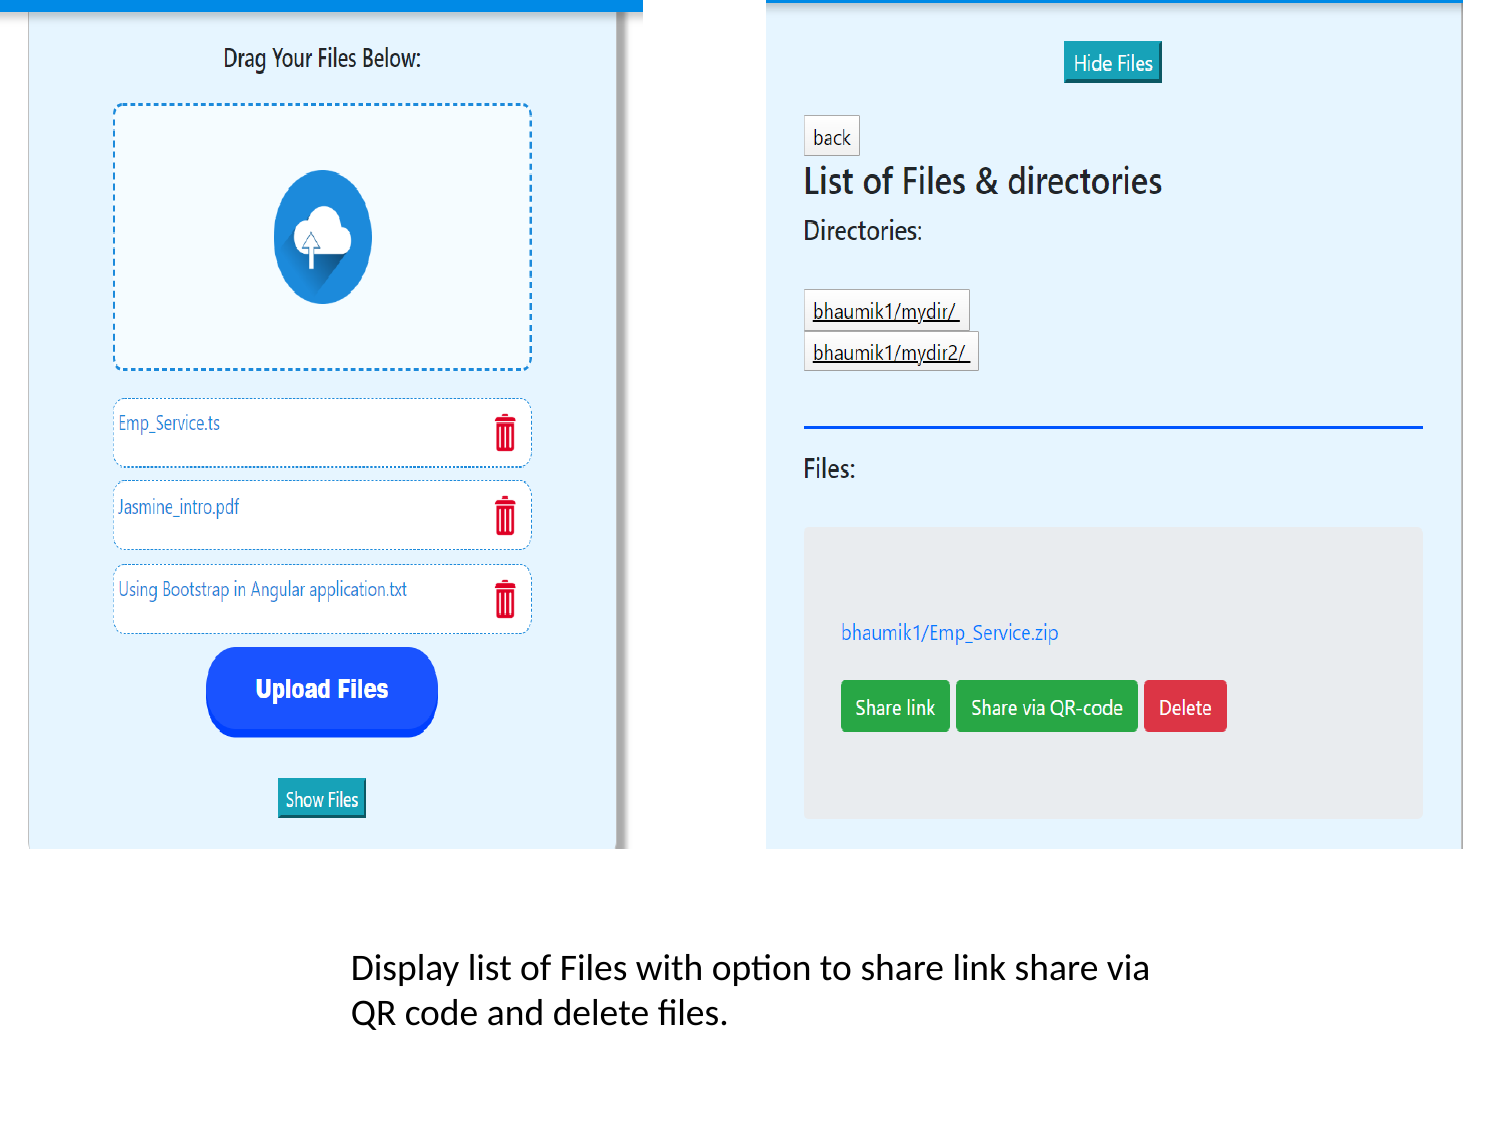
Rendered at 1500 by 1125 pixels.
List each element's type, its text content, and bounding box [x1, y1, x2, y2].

picture [0, 0, 643, 849]
picture [766, 0, 1463, 849]
text_box Display list of Files with option to share link share via QR code and delete files. [343, 935, 1190, 1041]
